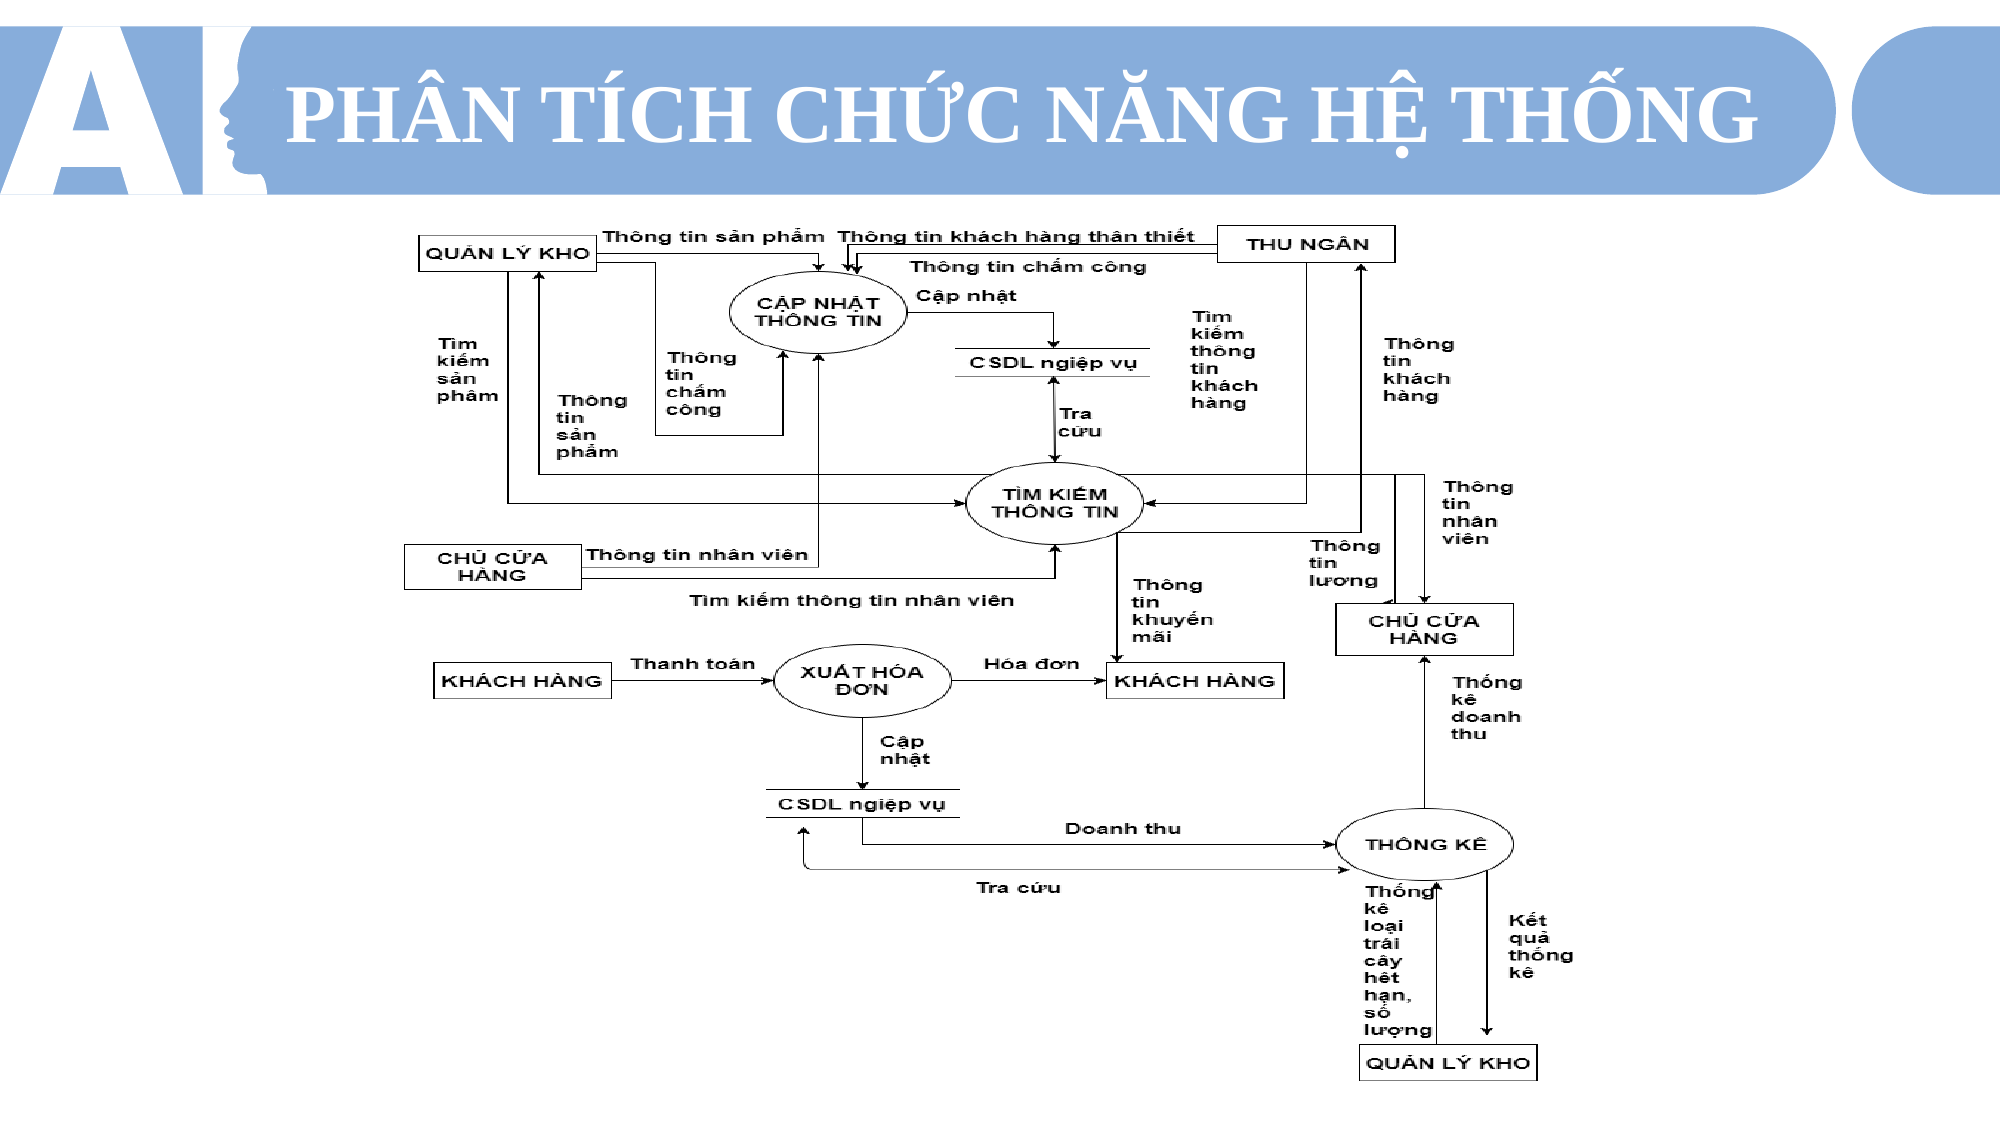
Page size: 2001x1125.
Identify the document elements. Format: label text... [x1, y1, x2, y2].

picture [404, 225, 1596, 1081]
list PHÂN TÍCH CHỨC NĂNG HỆ THỐNG [271, 55, 1875, 175]
